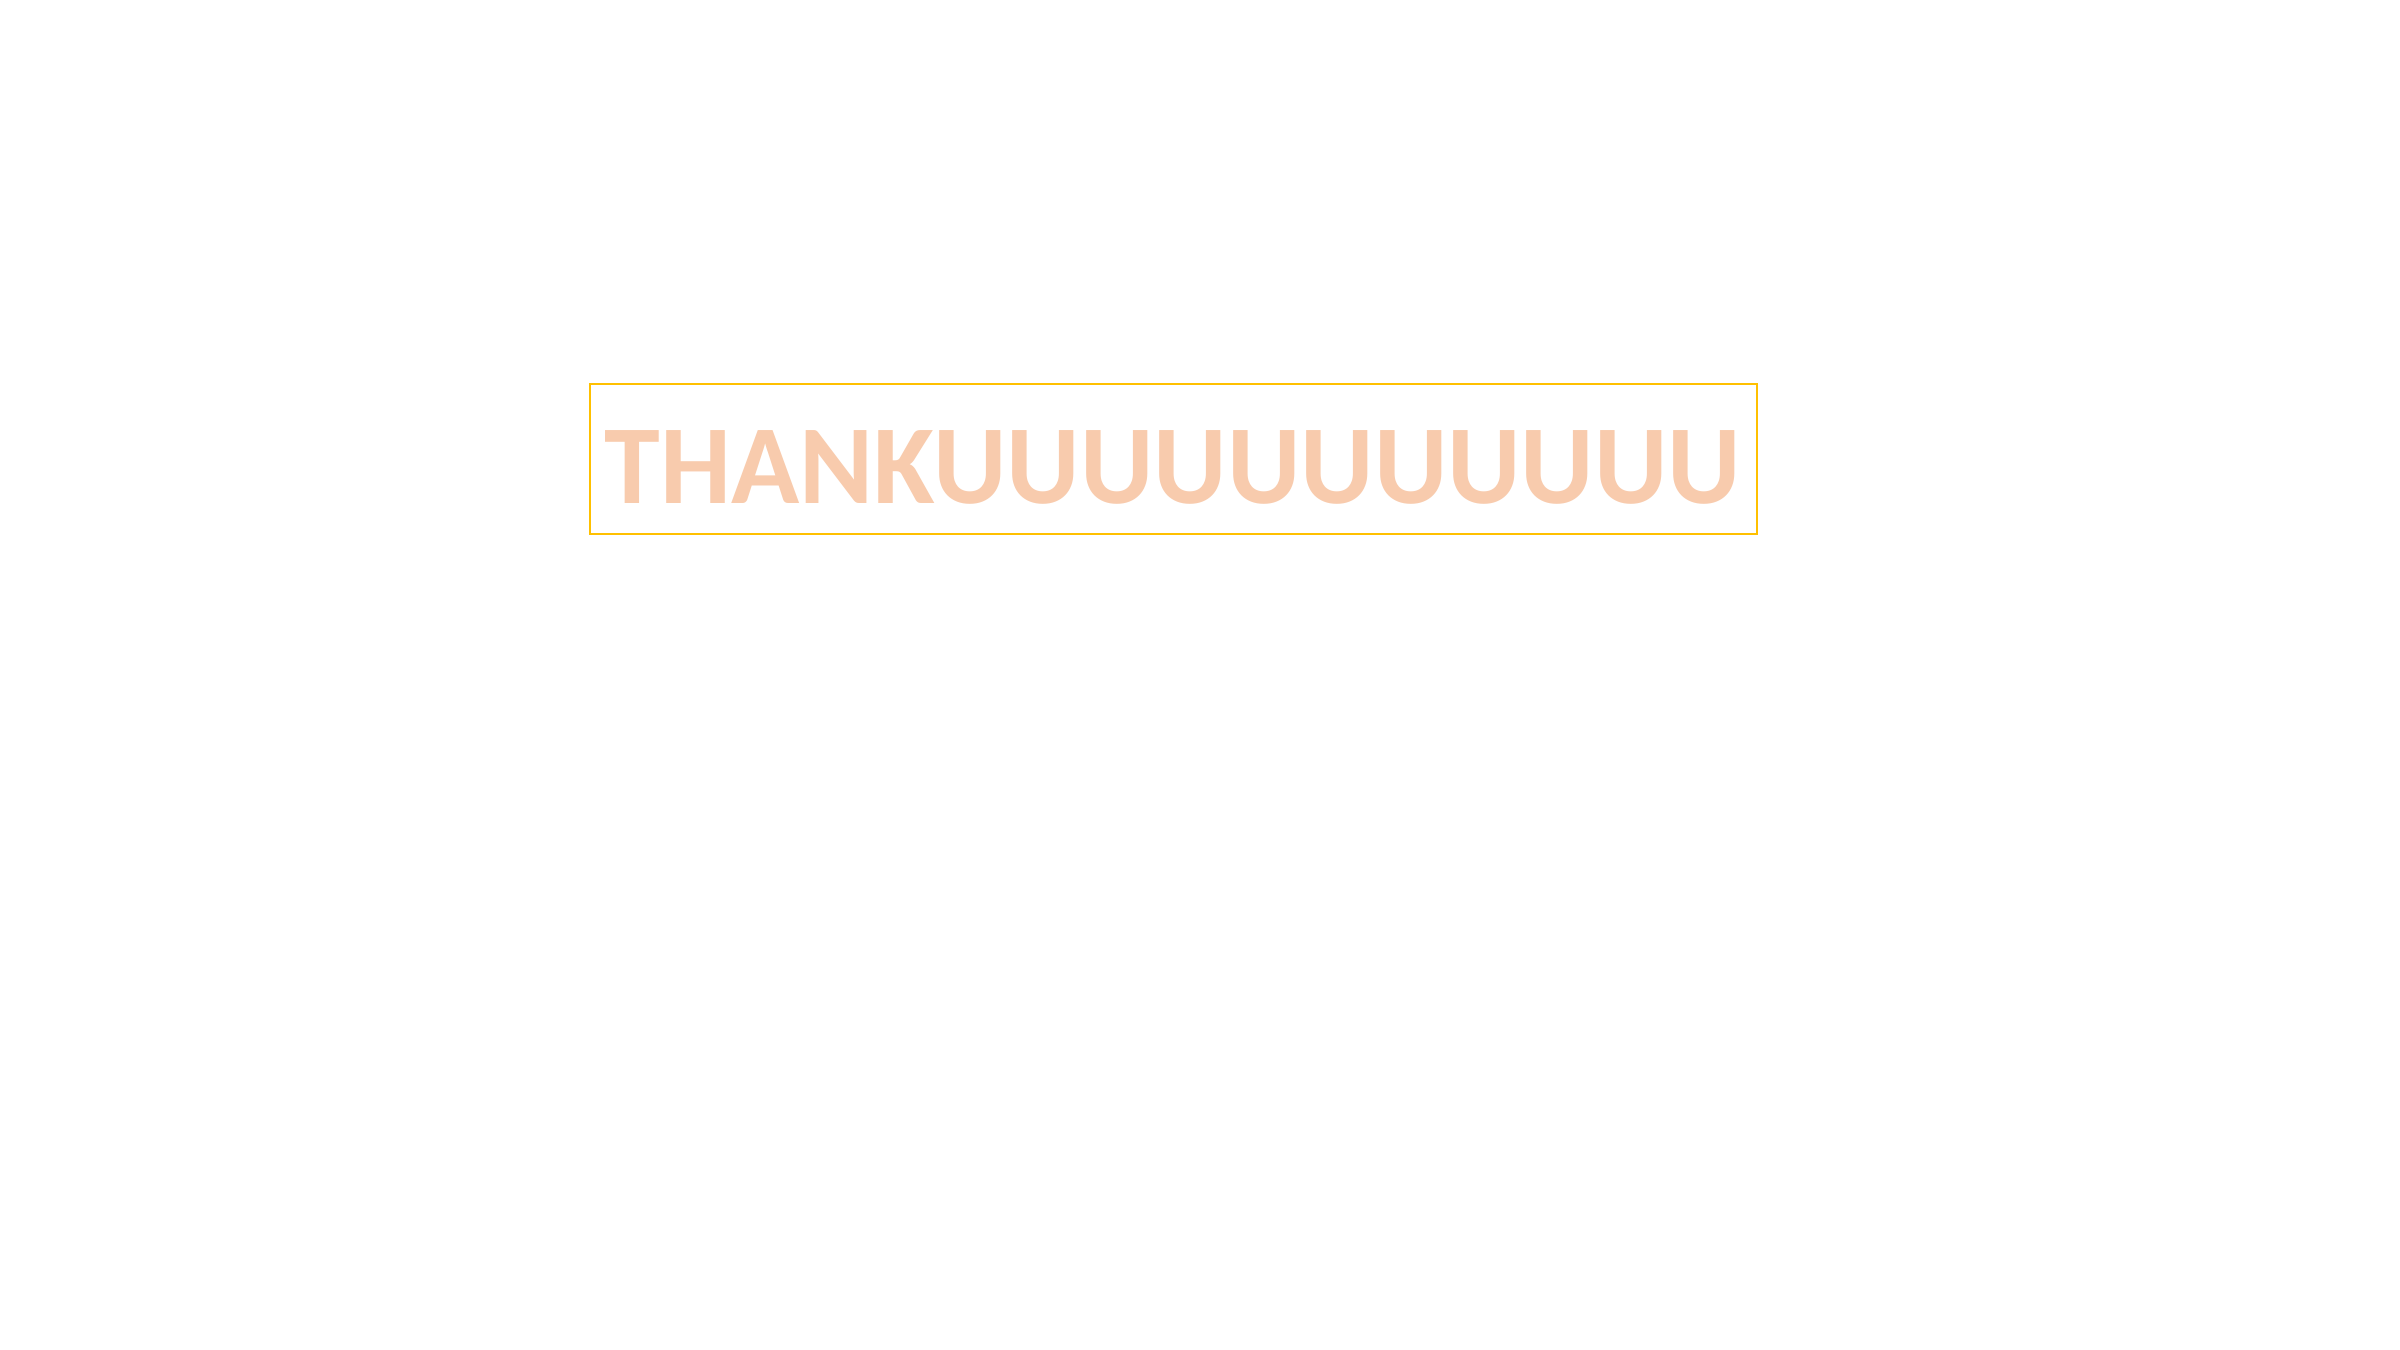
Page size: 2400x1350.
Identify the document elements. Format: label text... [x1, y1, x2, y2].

text_box THANKUUUUUUUUUUU [589, 383, 1758, 535]
